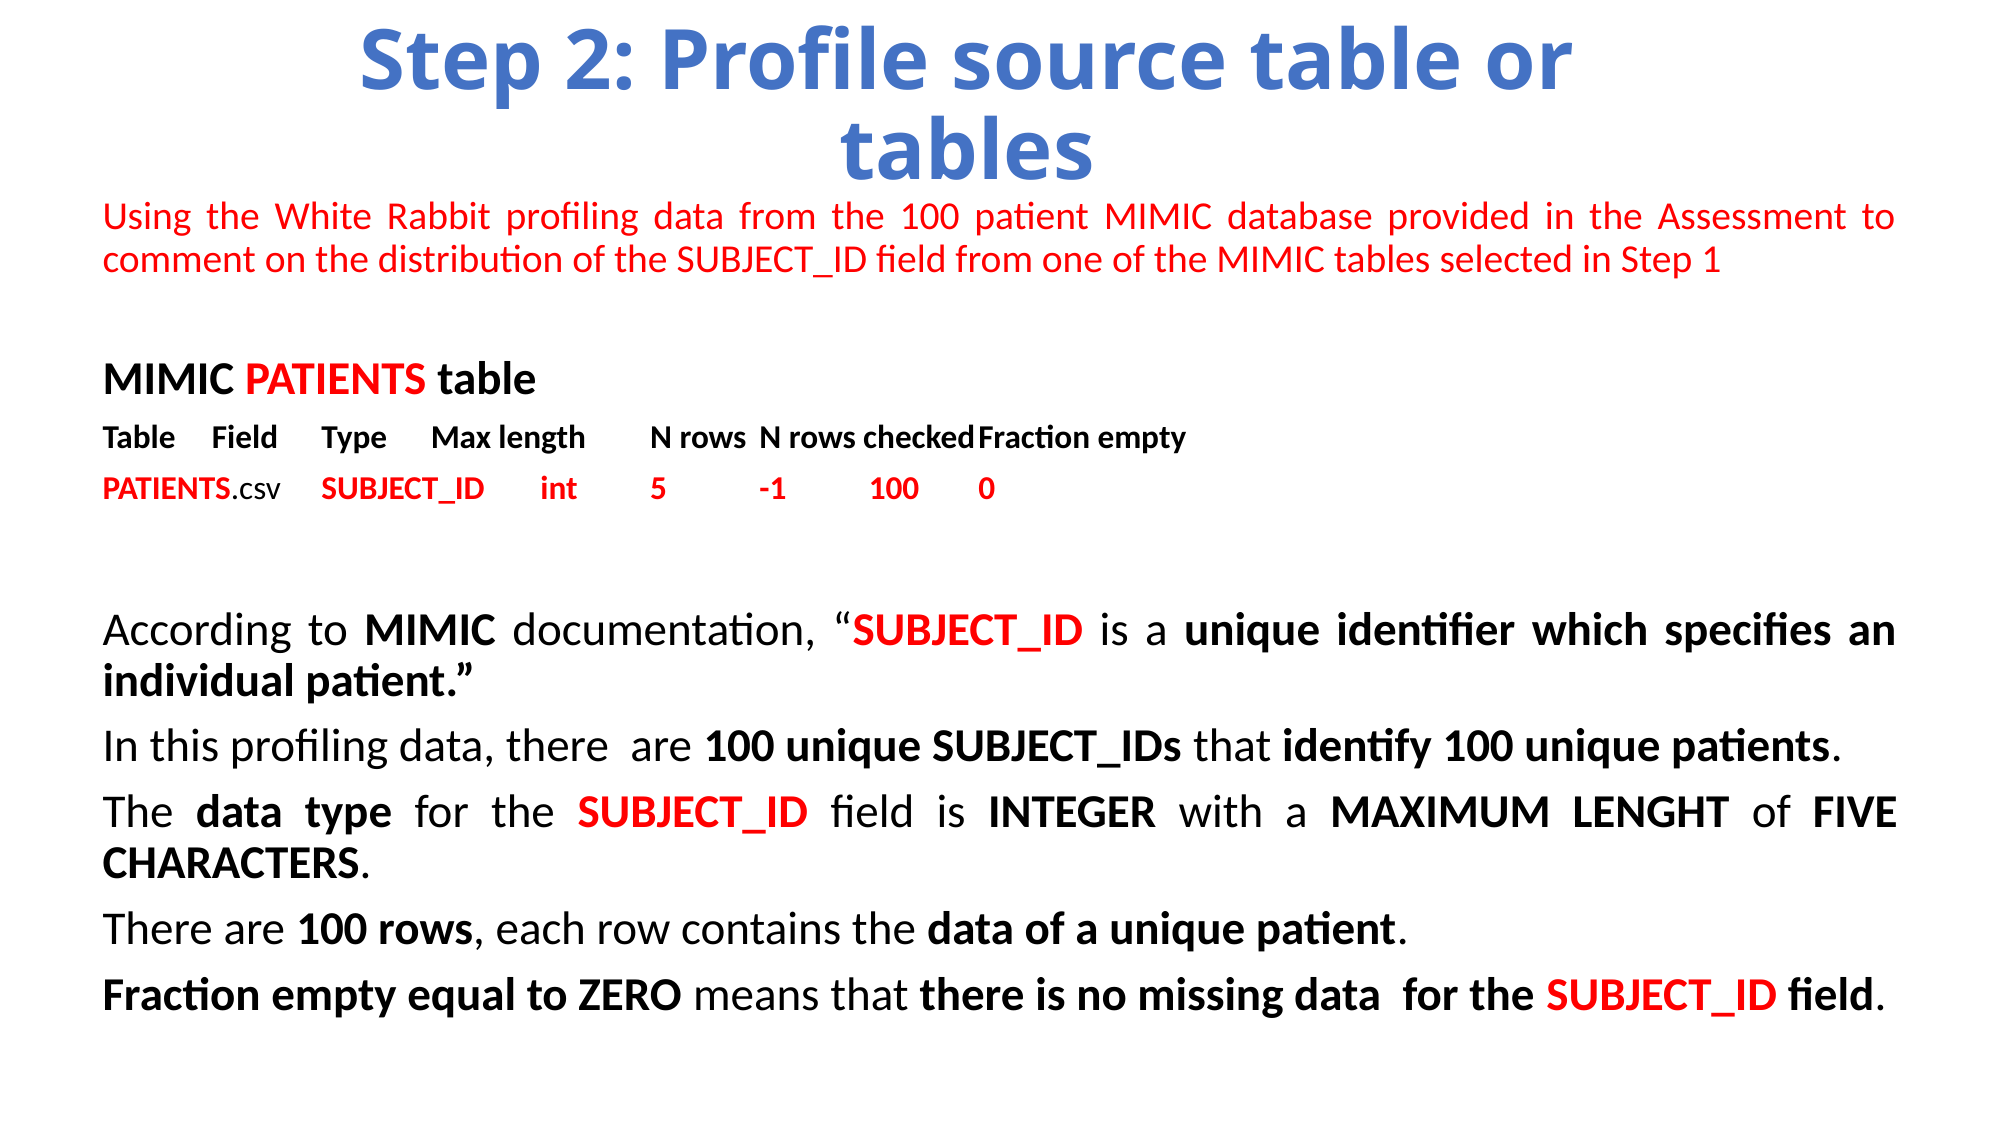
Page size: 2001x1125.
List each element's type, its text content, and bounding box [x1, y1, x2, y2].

title Step 2: Profile source table or tables [322, 0, 1612, 187]
list Using the White Rabbit profiling data from the 100 patient MIMIC database provided in the Assessment to comment on the distribution of the SUBJECT_ID field from one of the MIMIC tables selected in Step 1 MIMIC PATIENTS table Table Field Type Max length N rows N rows checked Fraction empty PATIENTS.csv SUBJECT_ID int 5 -1 100 0 According to MIMIC documentation, “SUBJECT_ID is a unique identifier which specifies an individual patient.” In this profiling data, there are 100 unique SUBJECT_IDs that identify 100 unique patients. The data type for the SUBJECT_ID field is INTEGER with a MAXIMUM LENGHT of FIVE CHARACTERS. There are 100 rows, each row contains the data of a unique patient. Fraction empty equal to ZERO means that there is no missing data for the SUBJECT_ID field. [87, 187, 1913, 1091]
